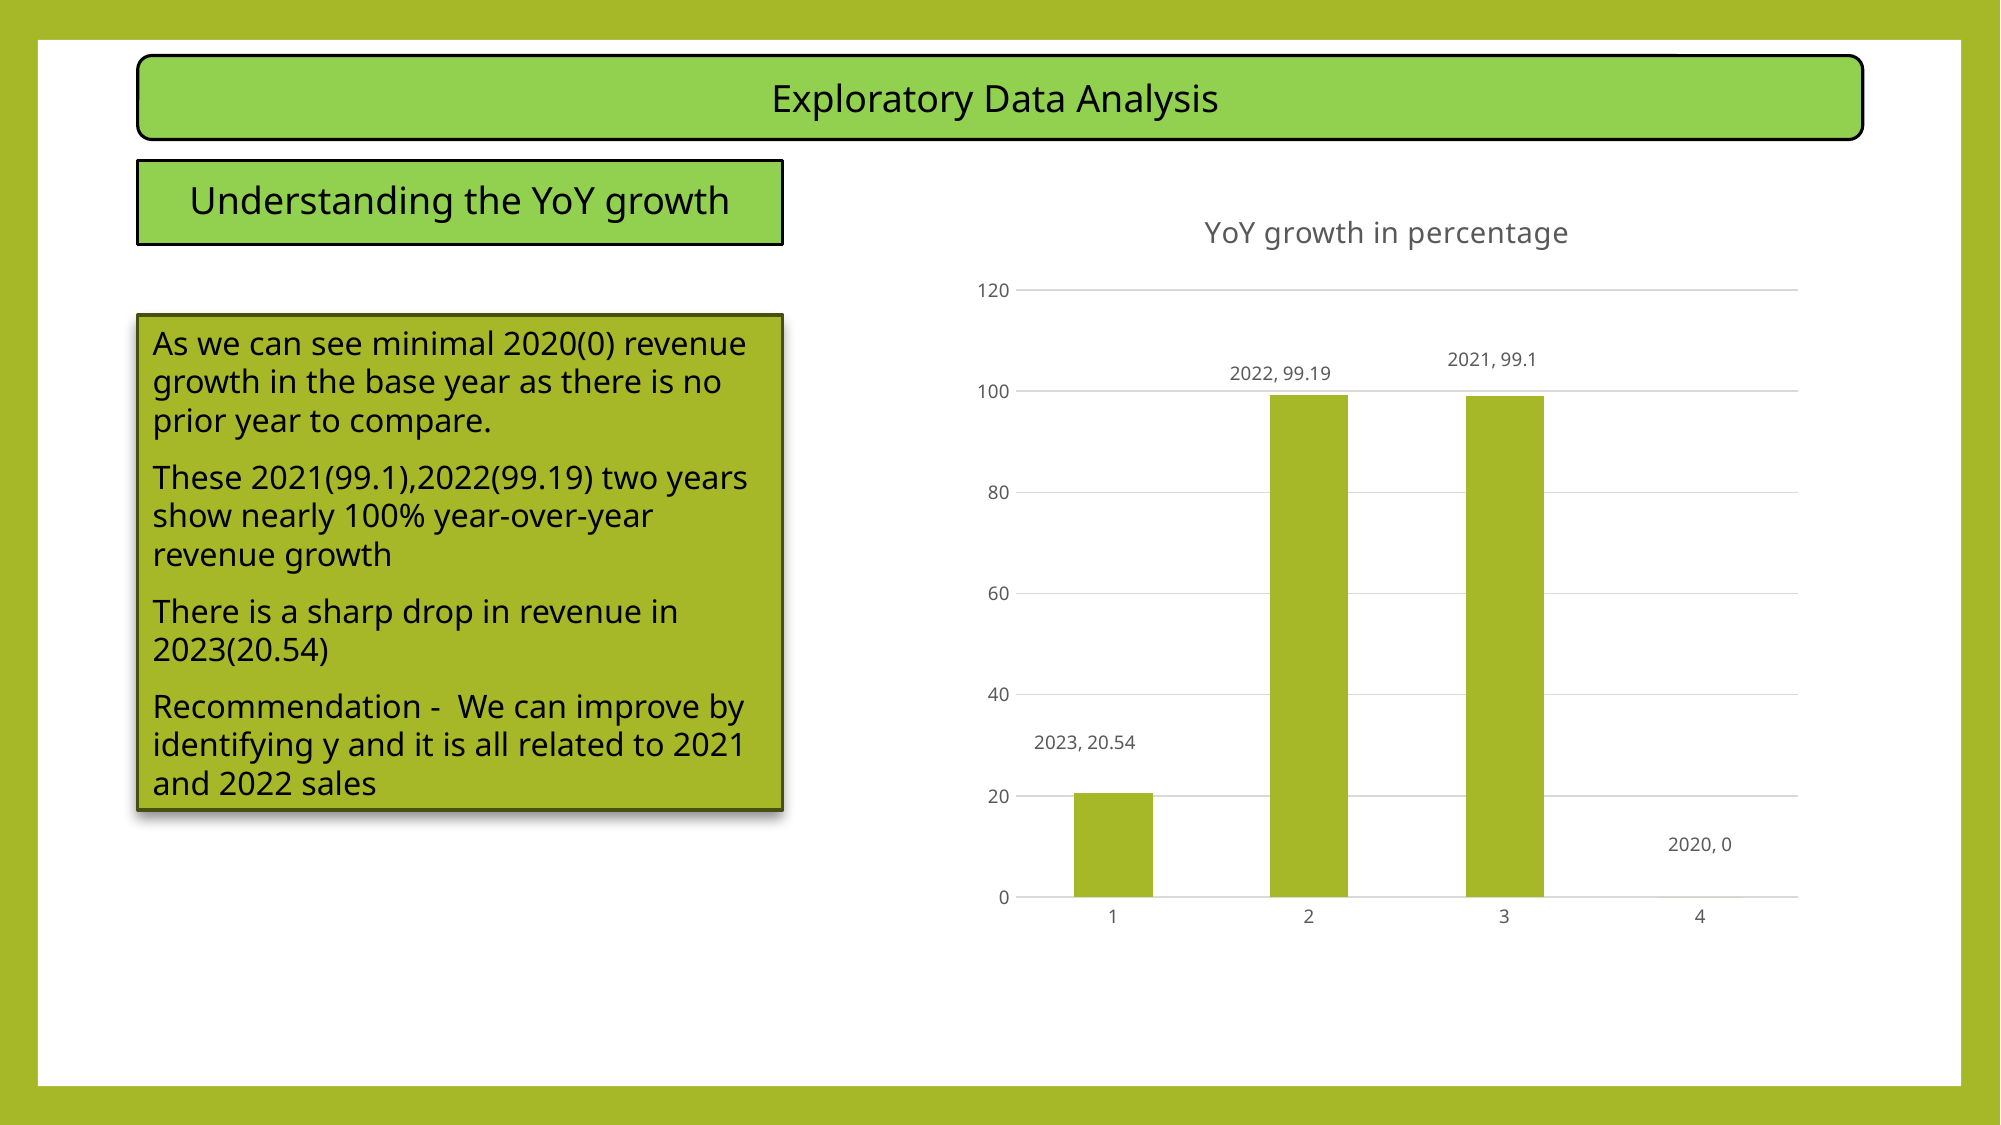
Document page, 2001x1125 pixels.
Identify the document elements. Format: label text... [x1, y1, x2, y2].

chart [959, 179, 1816, 946]
list As we can see minimal 2020(0) revenue growth in the base year as there is no prior year to compare. These 2021(99.1),2022(99.19) two years show nearly 100% year-over-year revenue growth There is a sharp drop in revenue in 2023(20.54) Recommendation - We can improve by identifying y and it is all related to 2021 and 2022 sales [136, 313, 784, 812]
text_box Exploratory Data Analysis [136, 53, 1865, 142]
title Understanding the YoY growth [136, 159, 784, 246]
